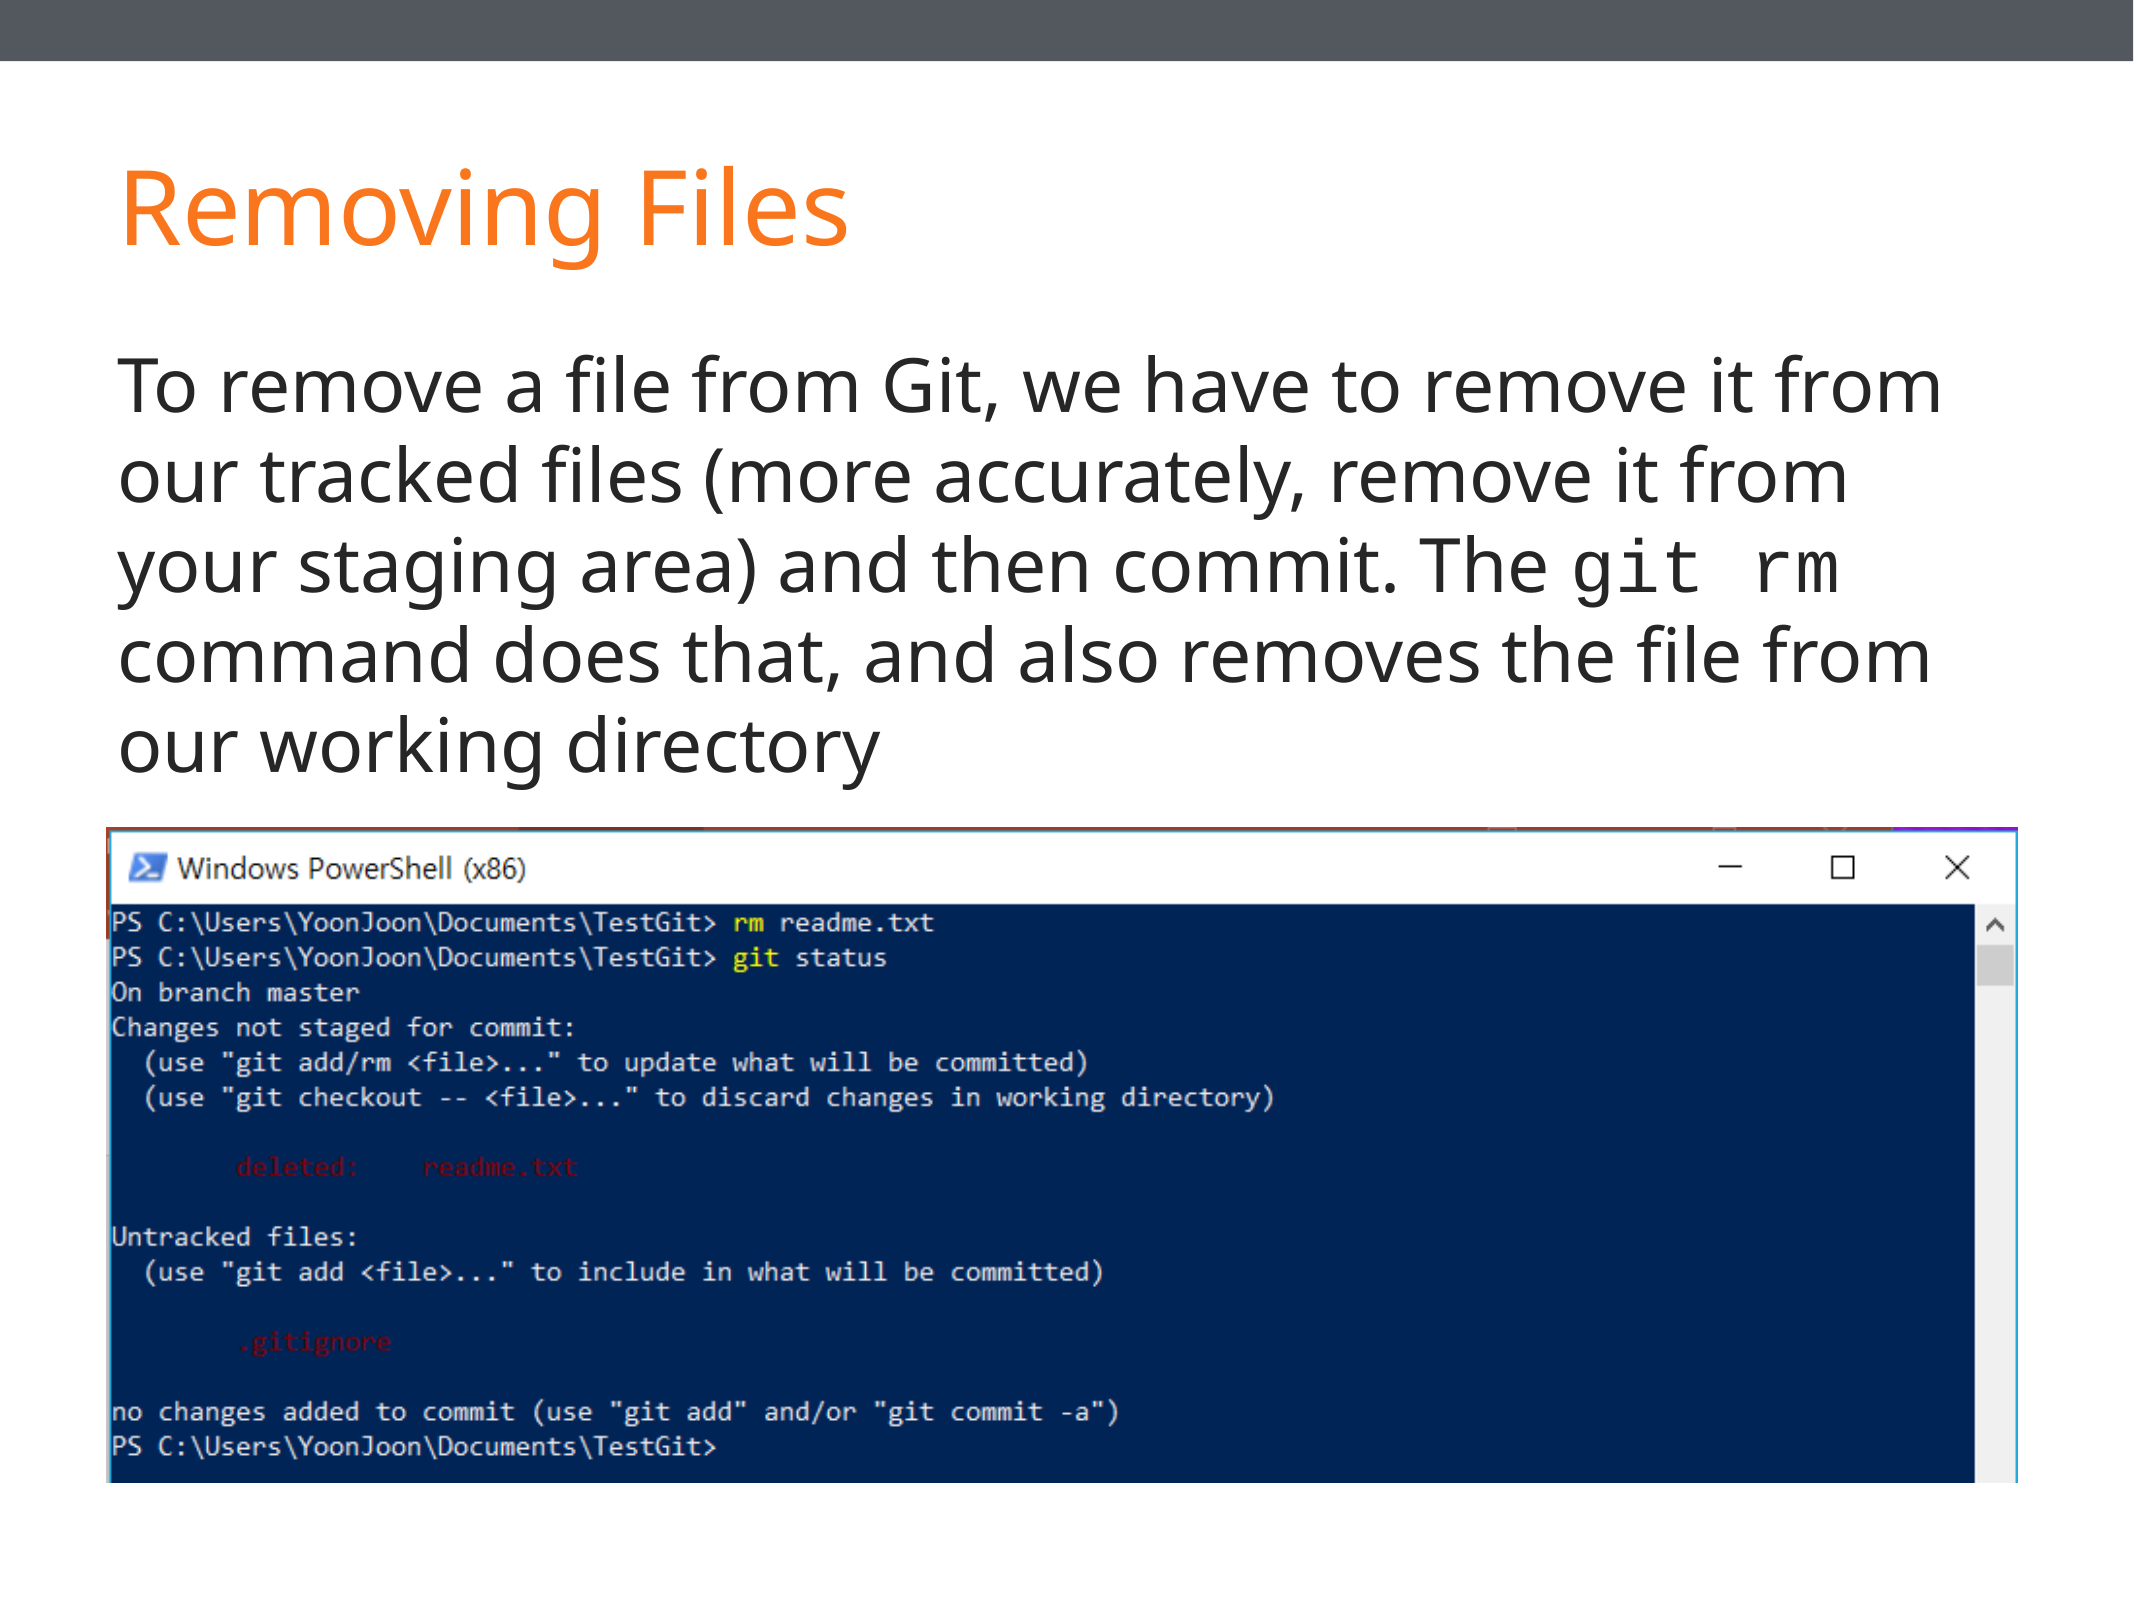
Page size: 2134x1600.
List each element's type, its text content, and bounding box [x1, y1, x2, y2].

picture [106, 827, 2018, 1484]
list To remove a file from Git, we have to remove it from our tracked files (more accurately, remove it from your staging area) and then commit. The git rm command does that, and also removes the file from our working directory [106, 325, 2028, 788]
title Removing Files [106, 130, 2028, 325]
